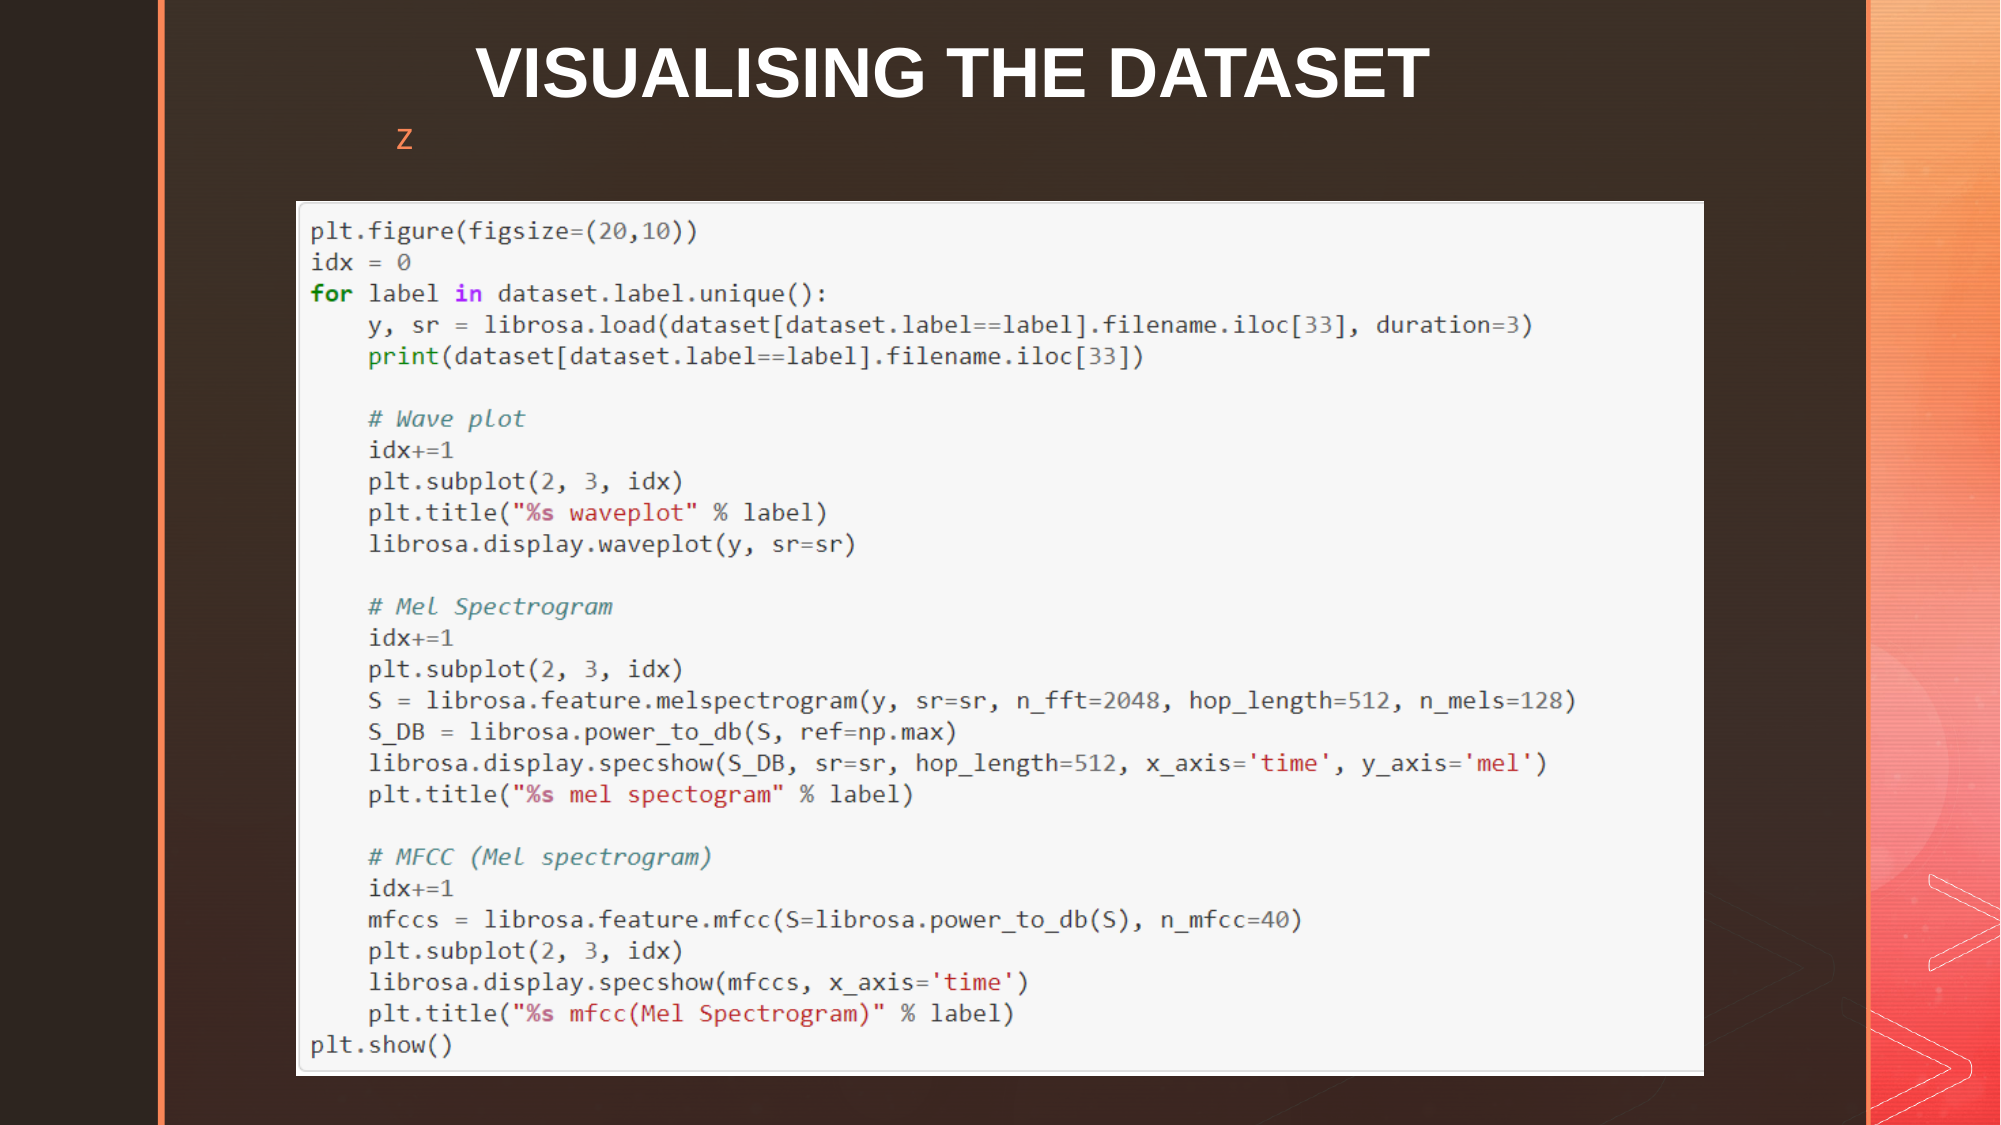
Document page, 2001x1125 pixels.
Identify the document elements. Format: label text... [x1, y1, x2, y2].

text_box VISUALISING THE DATASET [73, 28, 1834, 156]
picture [296, 201, 1704, 1076]
picture [1871, 0, 2001, 1125]
